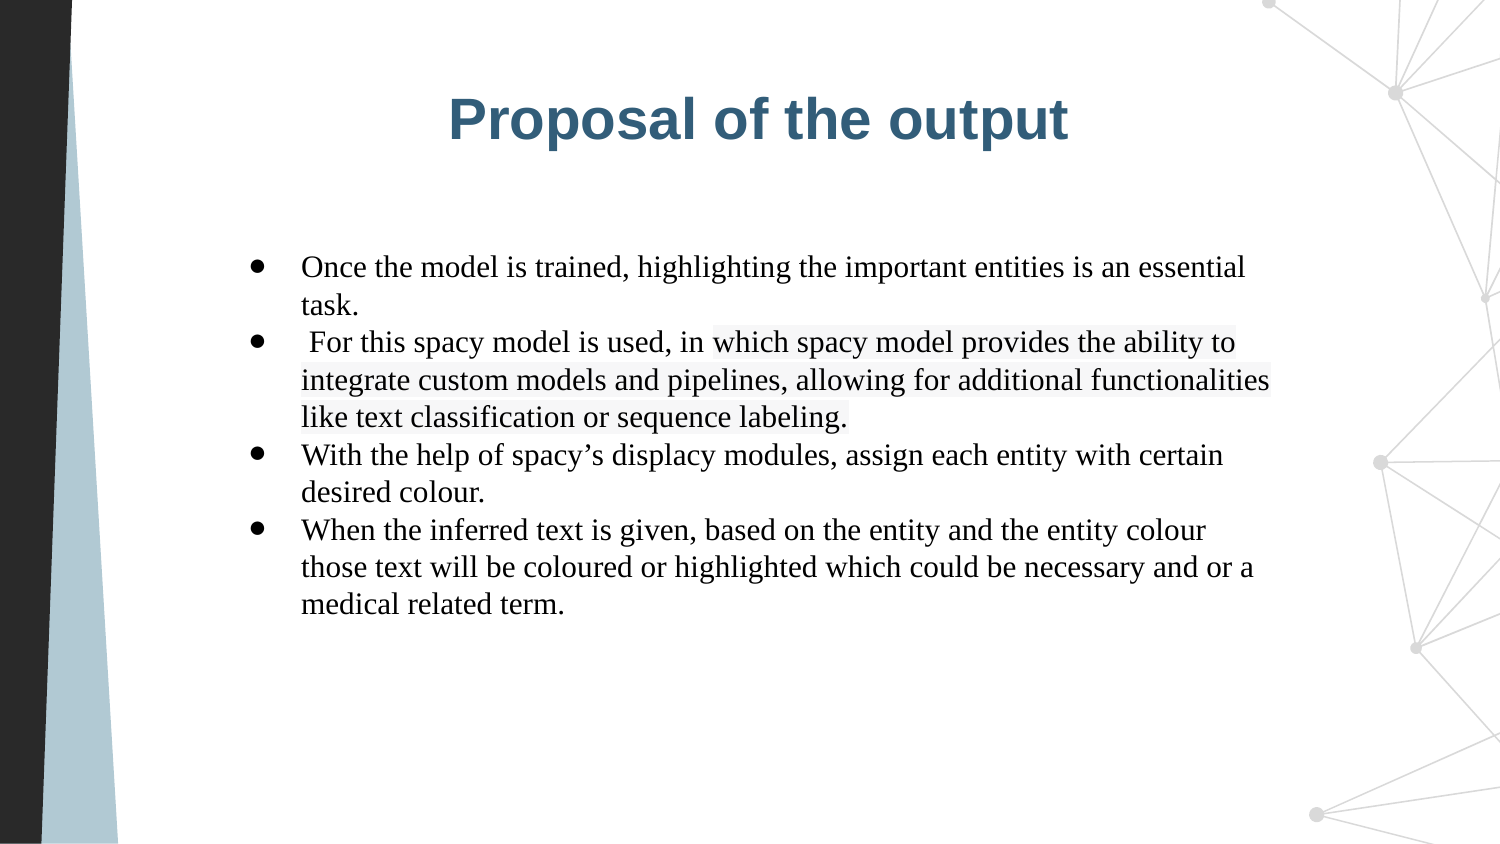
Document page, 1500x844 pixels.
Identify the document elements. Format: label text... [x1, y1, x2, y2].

text_box Once the model is trained, highlighting the important entities is an essential task. For this spacy model is used, in which spacy model provides the ability to integrate custom models and pipelines, allowing for additional functionalities like text classification or sequence labeling. With the help of spacy’s displacy modules, assign each entity with certain desired colour. When the inferred text is given, based on the entity and the entity colour those text will be coloured or highlighted which could be necessary and or a medical related term. [211, 231, 1289, 636]
text_box Proposal of the output [433, 66, 1207, 183]
